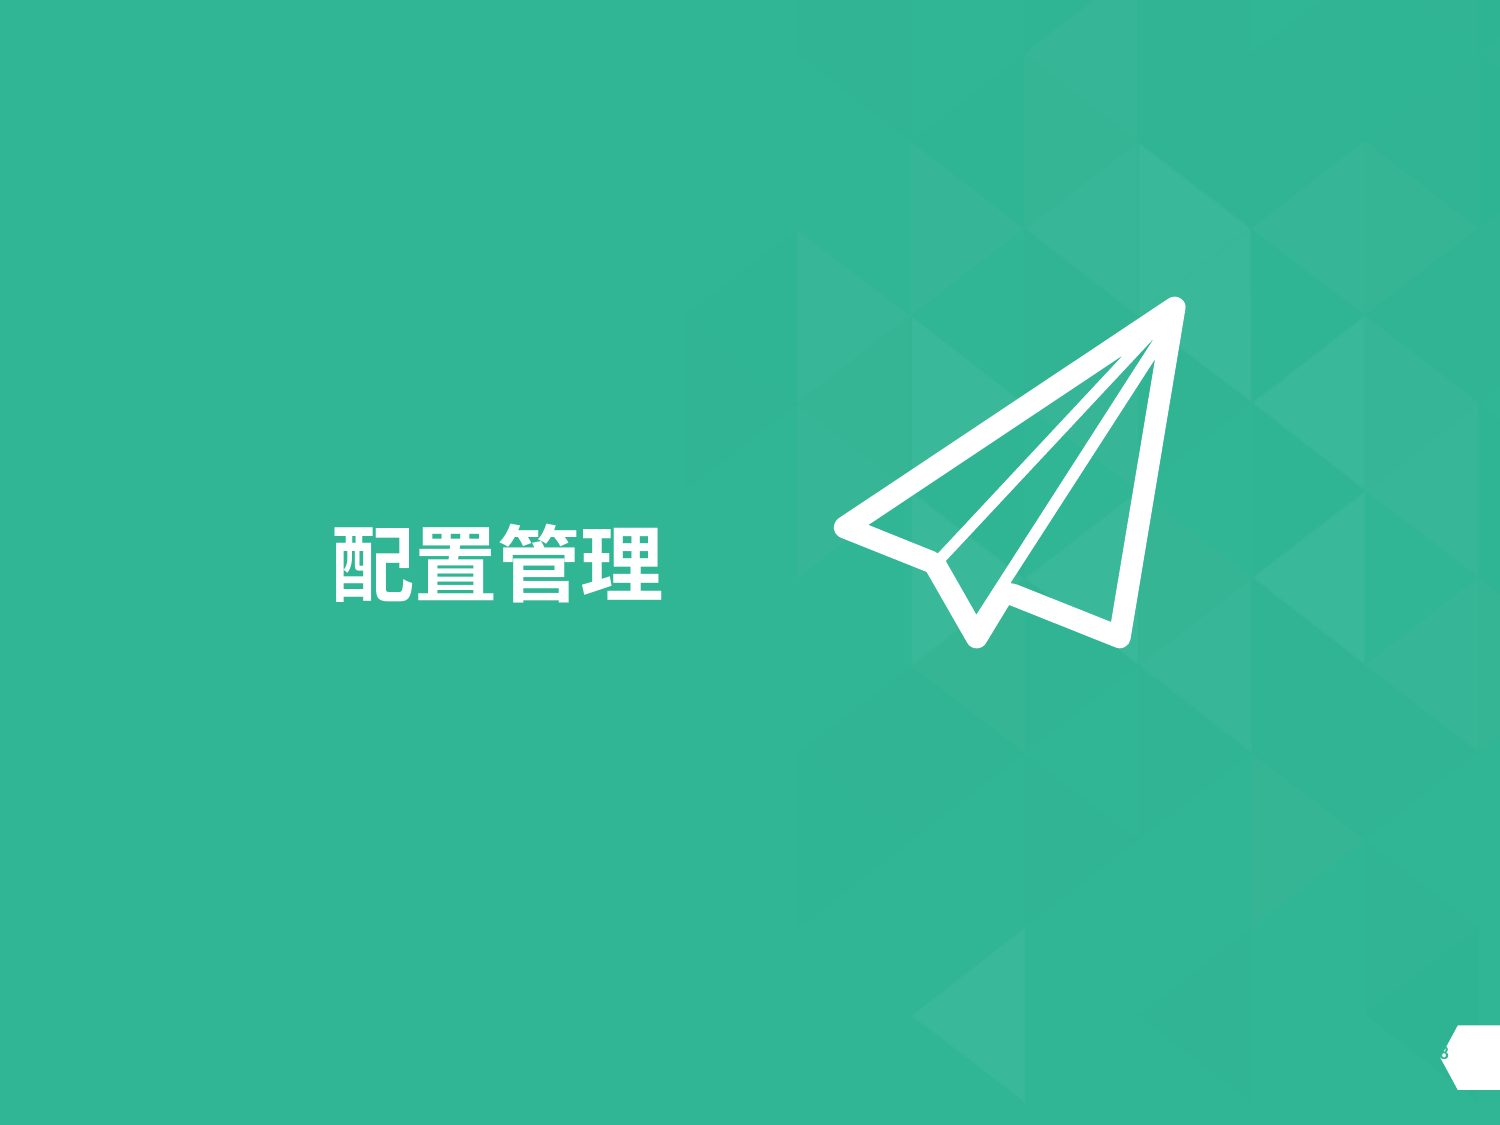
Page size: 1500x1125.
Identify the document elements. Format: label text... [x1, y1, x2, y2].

text_box 配置管理 [316, 504, 679, 620]
text_box [833, 296, 1186, 649]
